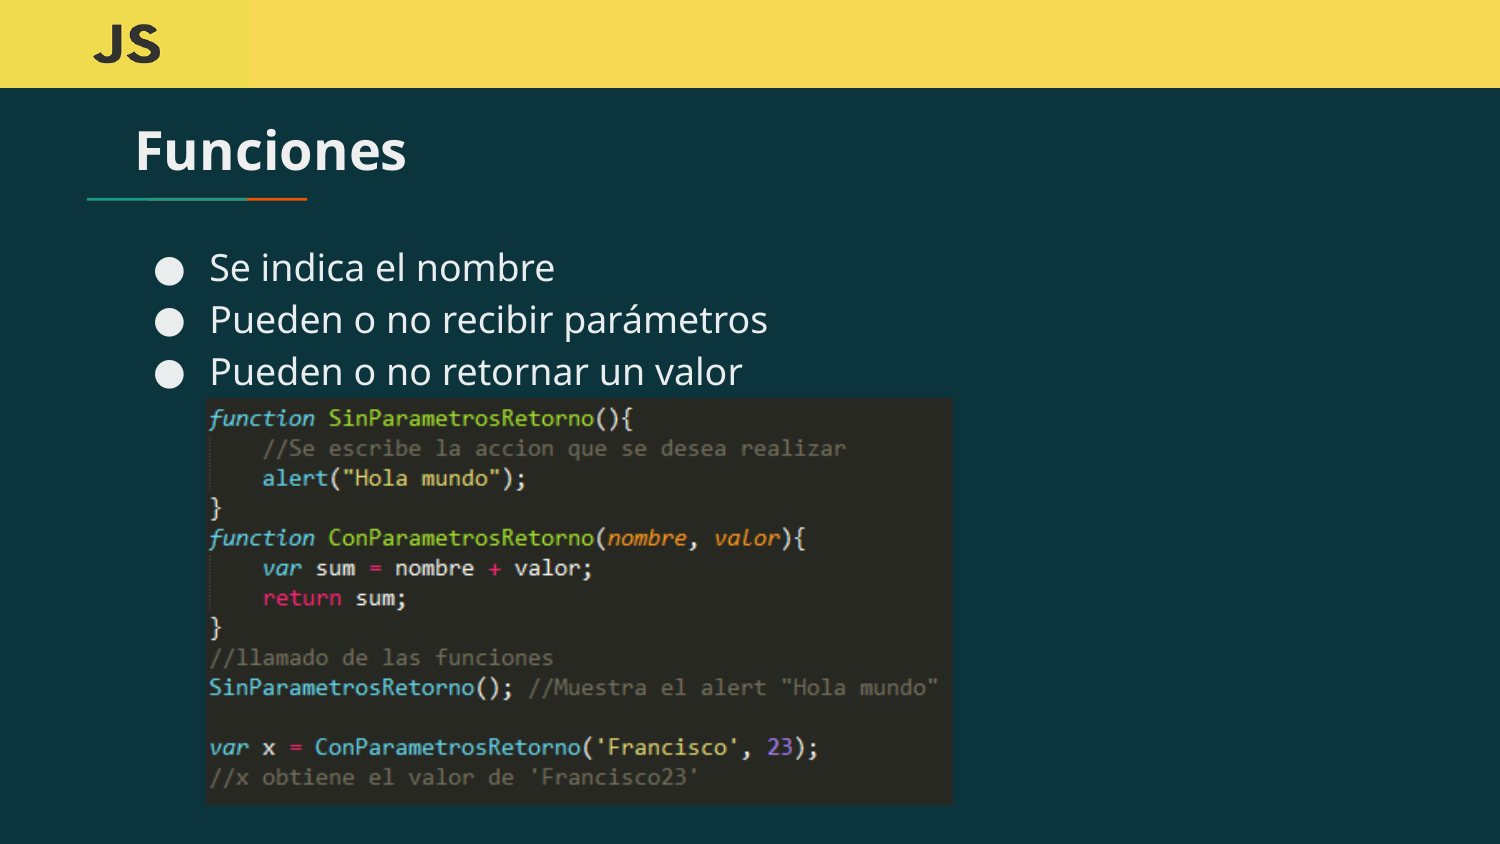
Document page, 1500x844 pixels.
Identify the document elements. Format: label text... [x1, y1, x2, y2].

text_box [0, 0, 1500, 89]
list Se indica el nombre Pueden o no recibir parámetros Pueden o no retornar un valor [119, 222, 1381, 392]
title Funciones [119, 101, 1381, 190]
picture [206, 398, 953, 805]
